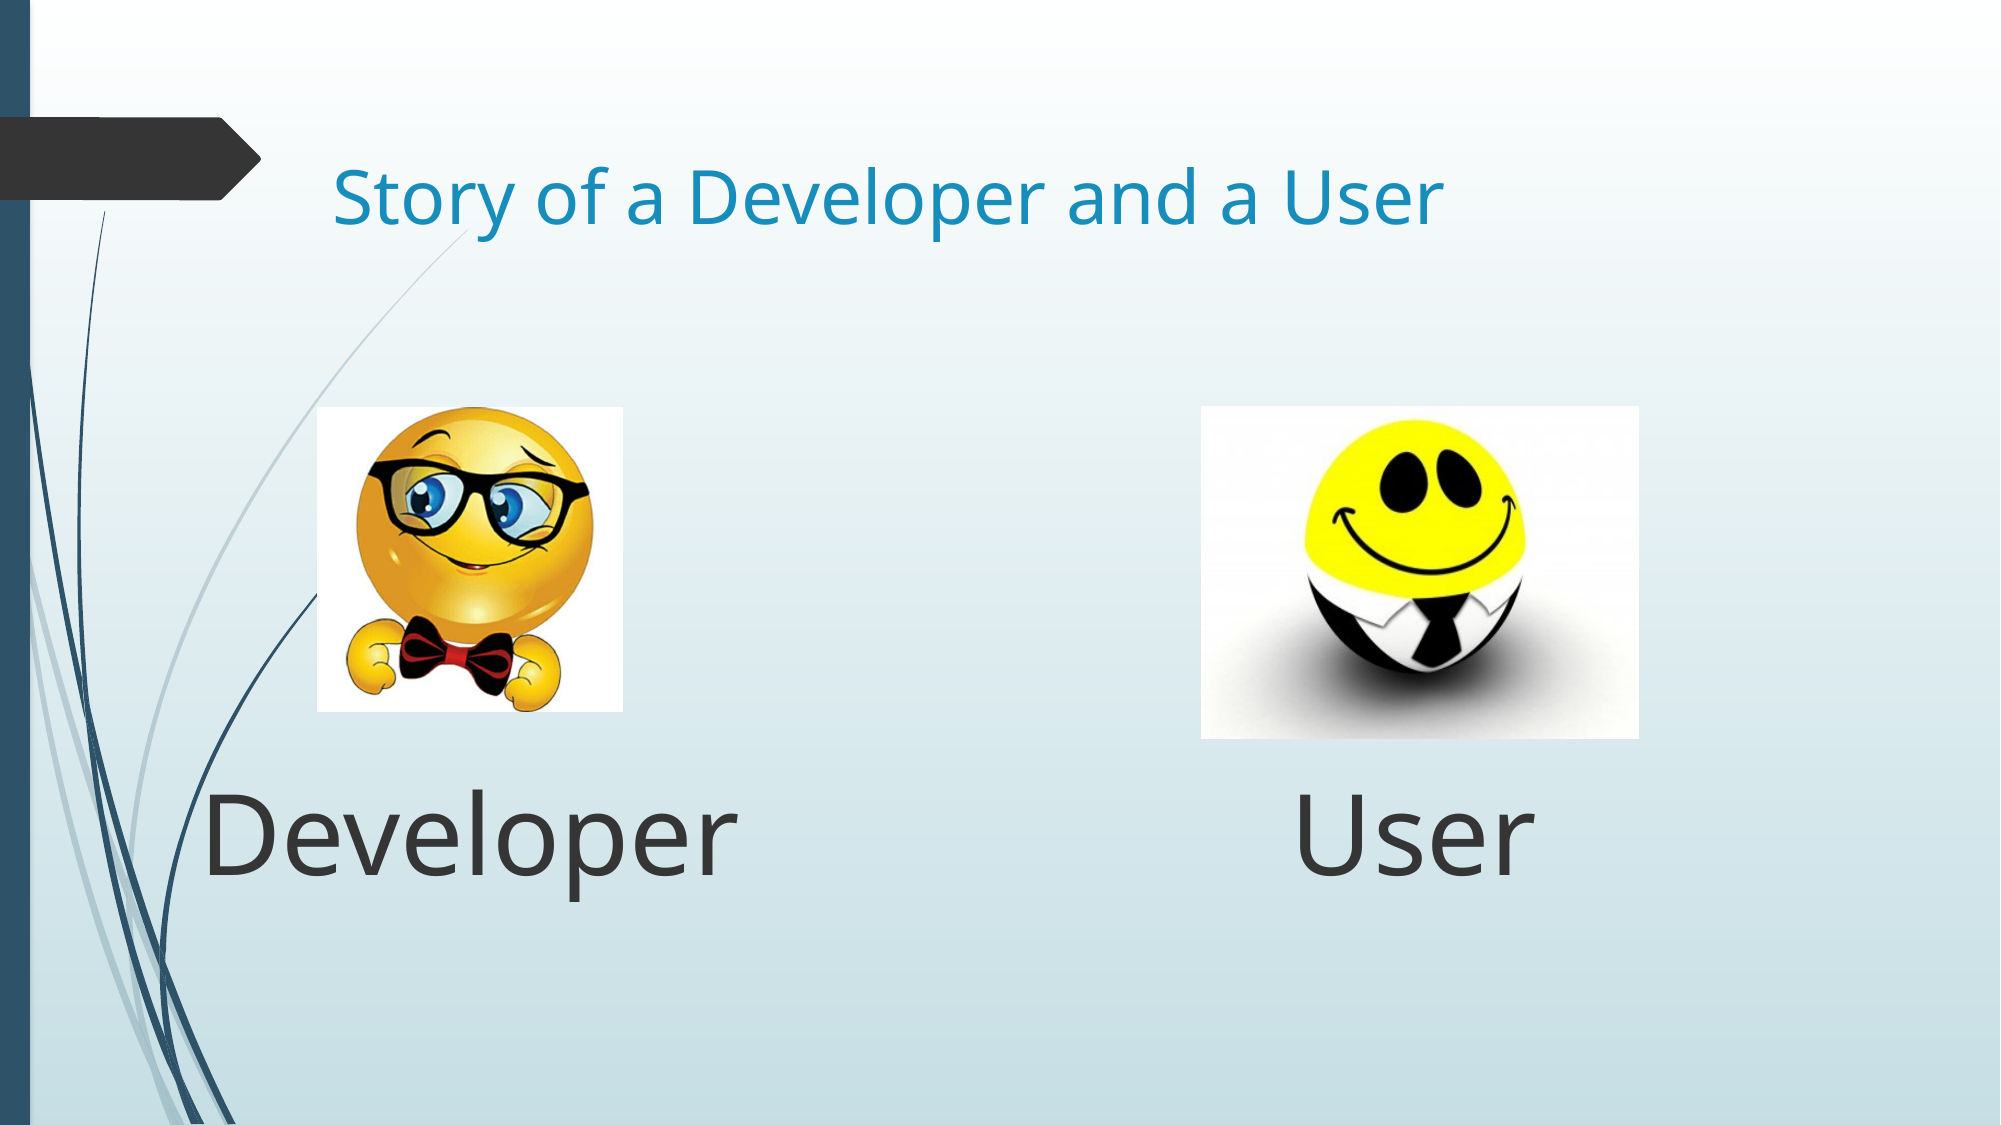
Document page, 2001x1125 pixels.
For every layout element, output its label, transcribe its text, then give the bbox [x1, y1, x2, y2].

picture [317, 407, 623, 713]
text_box User [1275, 755, 1552, 906]
text_box Developer [184, 755, 756, 906]
text_box Story of a Developer and a User [317, 141, 1780, 352]
picture [1201, 406, 1639, 740]
